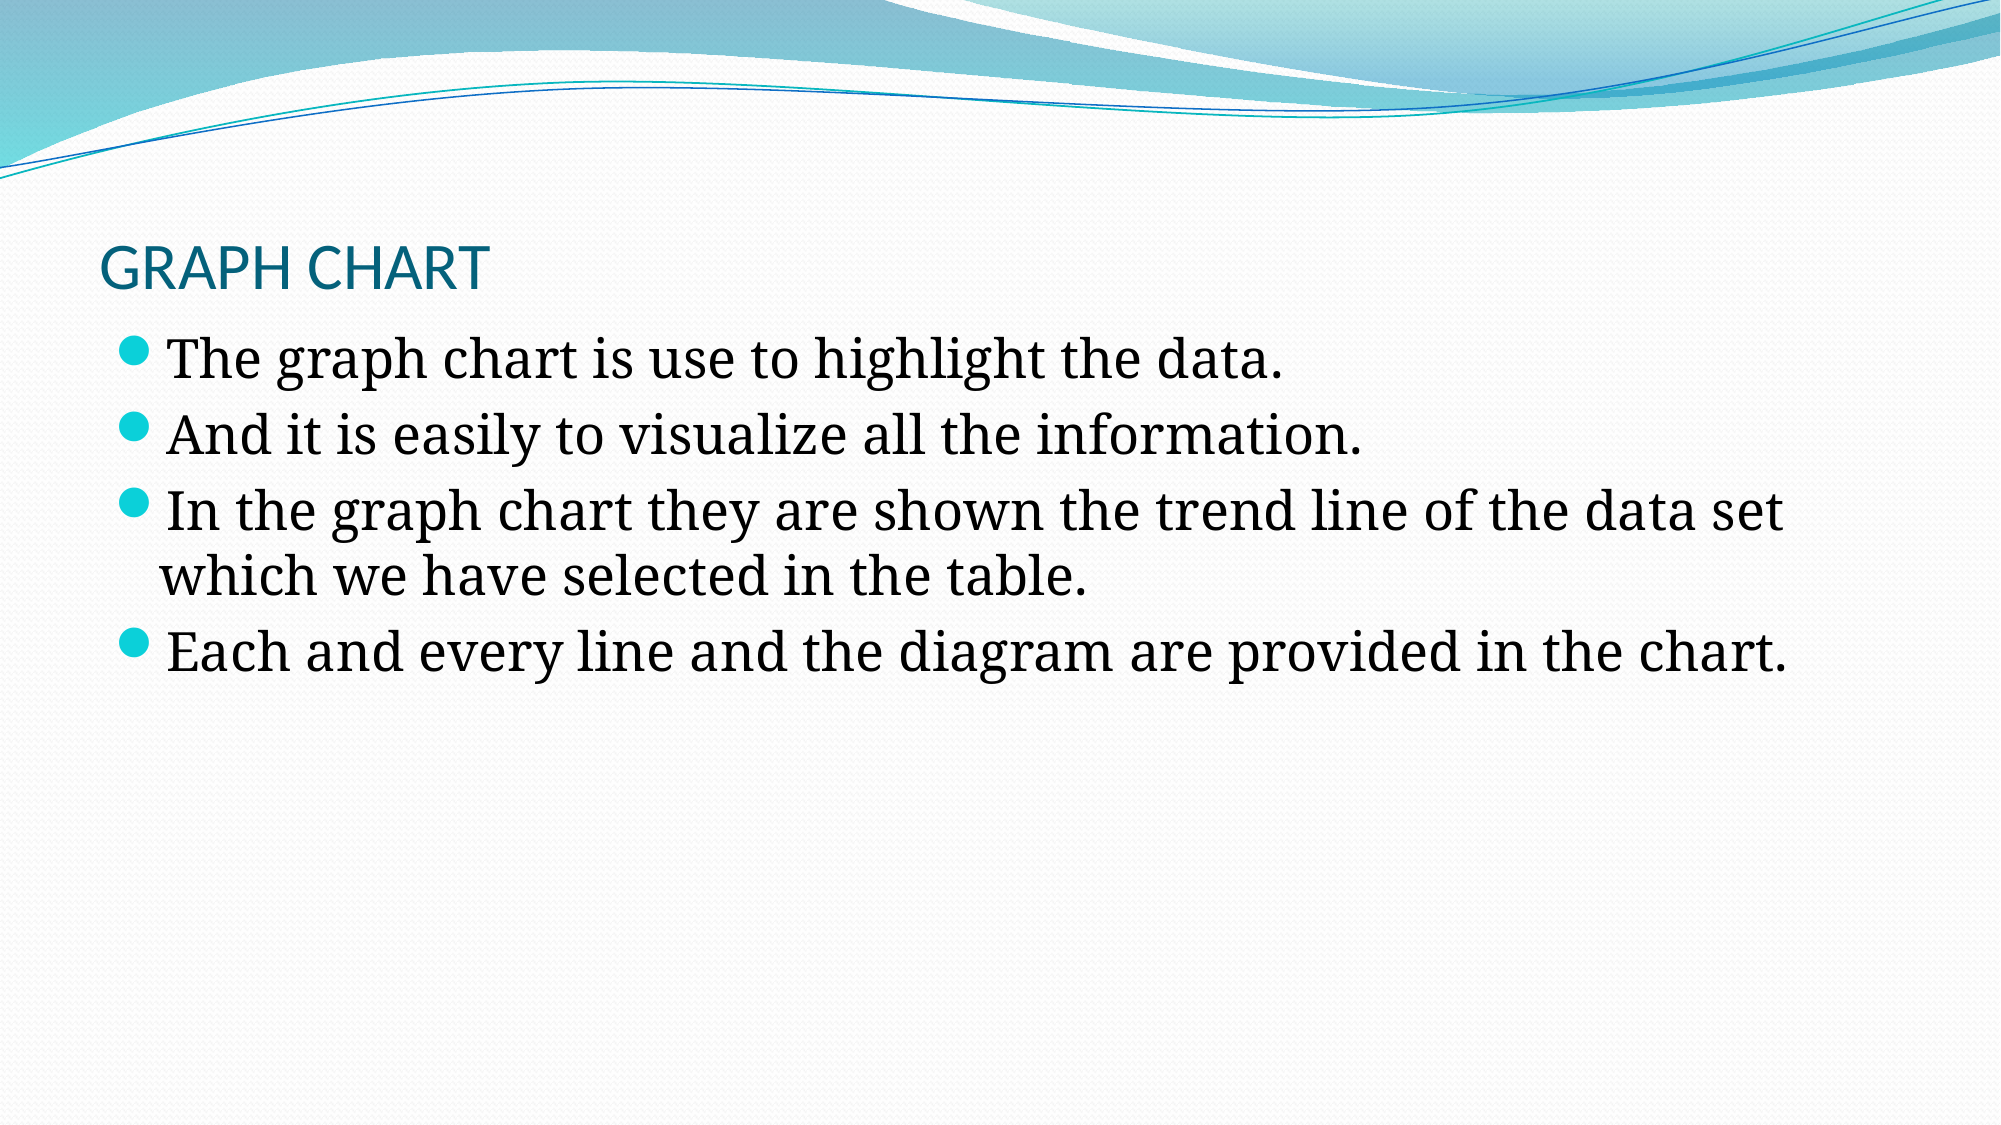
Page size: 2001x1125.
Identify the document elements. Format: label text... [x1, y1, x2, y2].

list The graph chart is use to highlight the data. And it is easily to visualize all the information. In the graph chart they are shown the trend line of the data set which we have selected in the table. Each and every line and the diagram are provided in the chart. [99, 317, 1900, 1038]
title GRAPH CHART [99, 115, 1900, 303]
